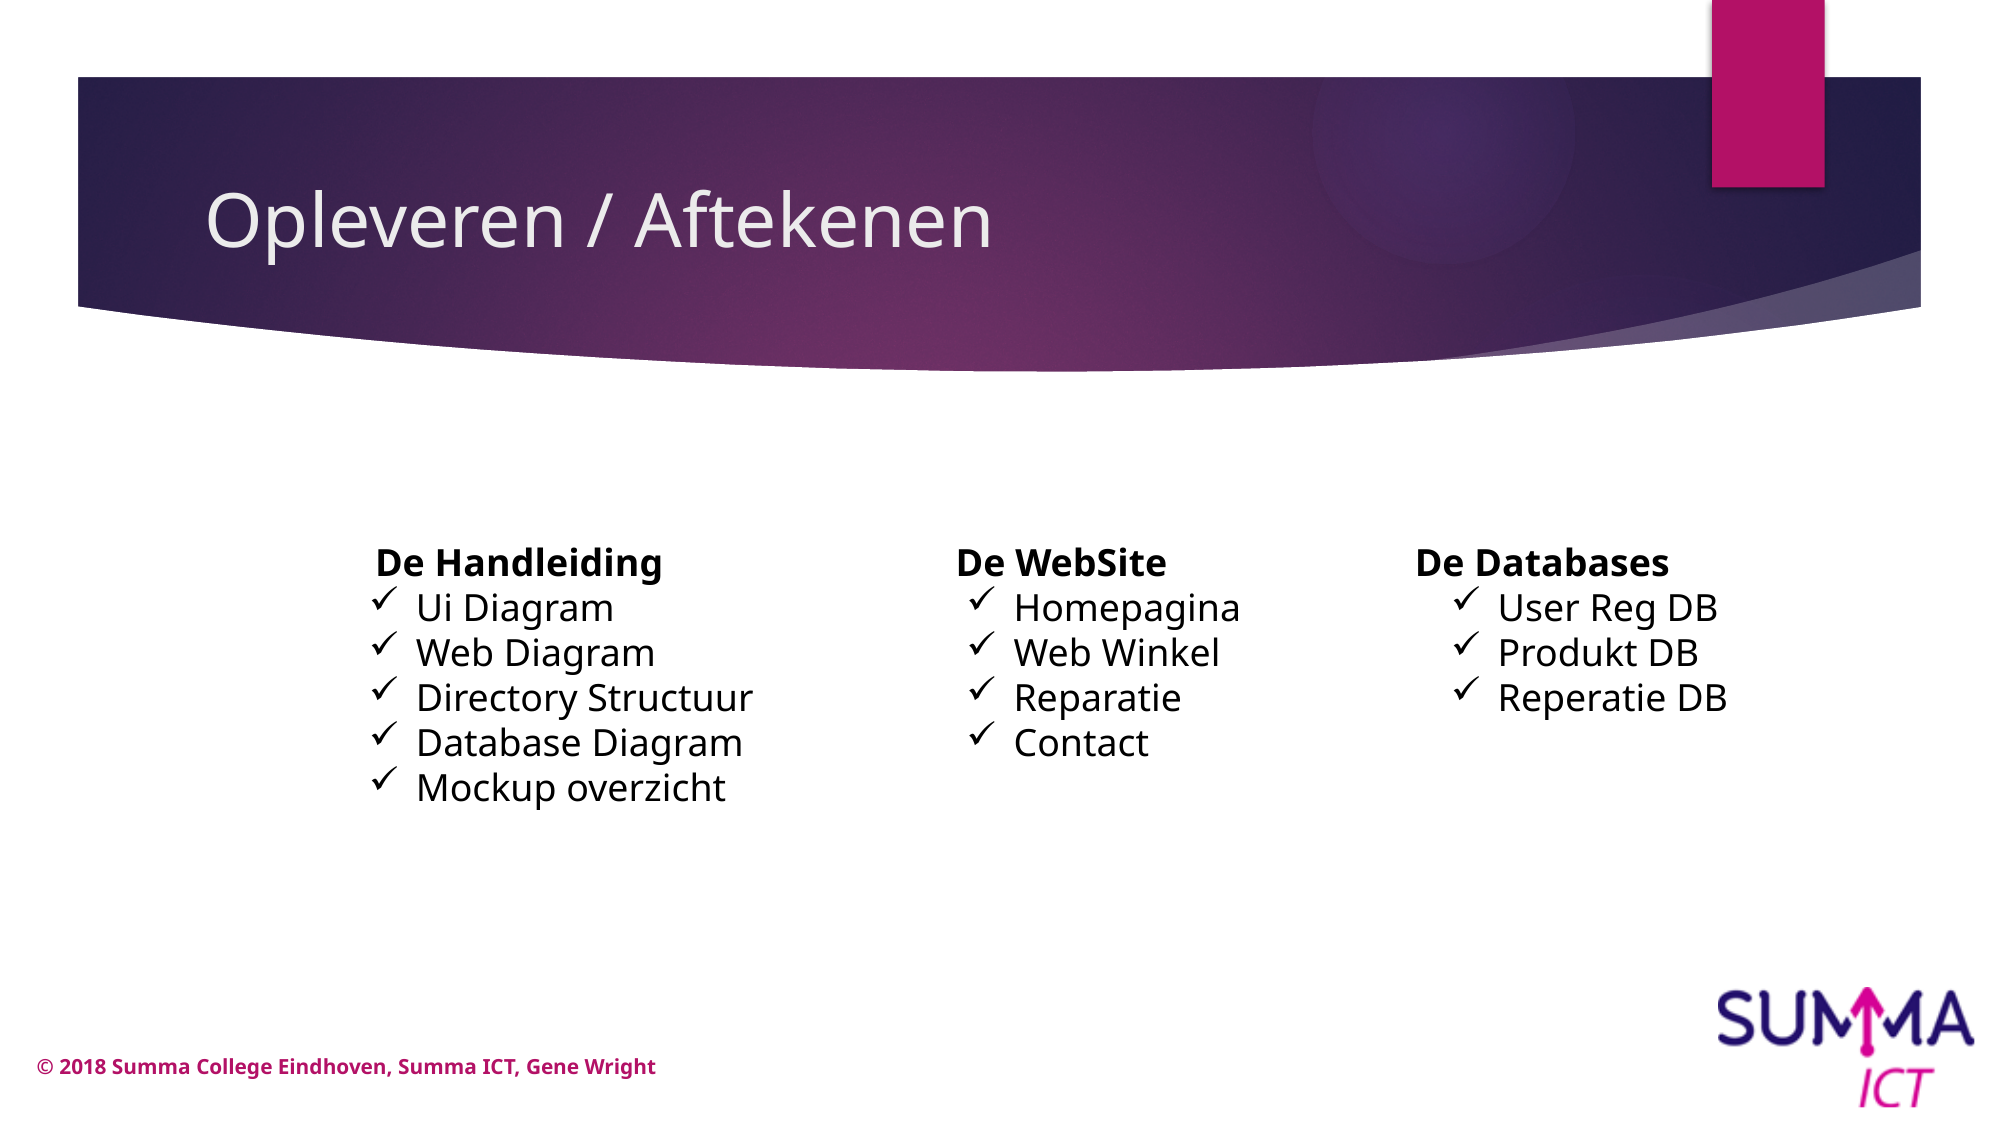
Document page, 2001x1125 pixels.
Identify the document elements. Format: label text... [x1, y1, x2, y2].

title Opleveren / Aftekenen [189, 159, 1627, 276]
footer © 2018 Summa College Eindhoven, Summa ICT, Gene Wright [21, 1036, 720, 1097]
text_box De Databases User Reg DB Produkt DB Reperatie DB [1361, 531, 1744, 726]
text_box De WebSite Homepagina Web Winkel Reparatie Contact [876, 531, 1257, 771]
picture [1718, 987, 2000, 1110]
text_box De Handleiding Ui Diagram Web Diagram Directory Structuur Database Diagram Mockup overzicht [279, 531, 770, 816]
